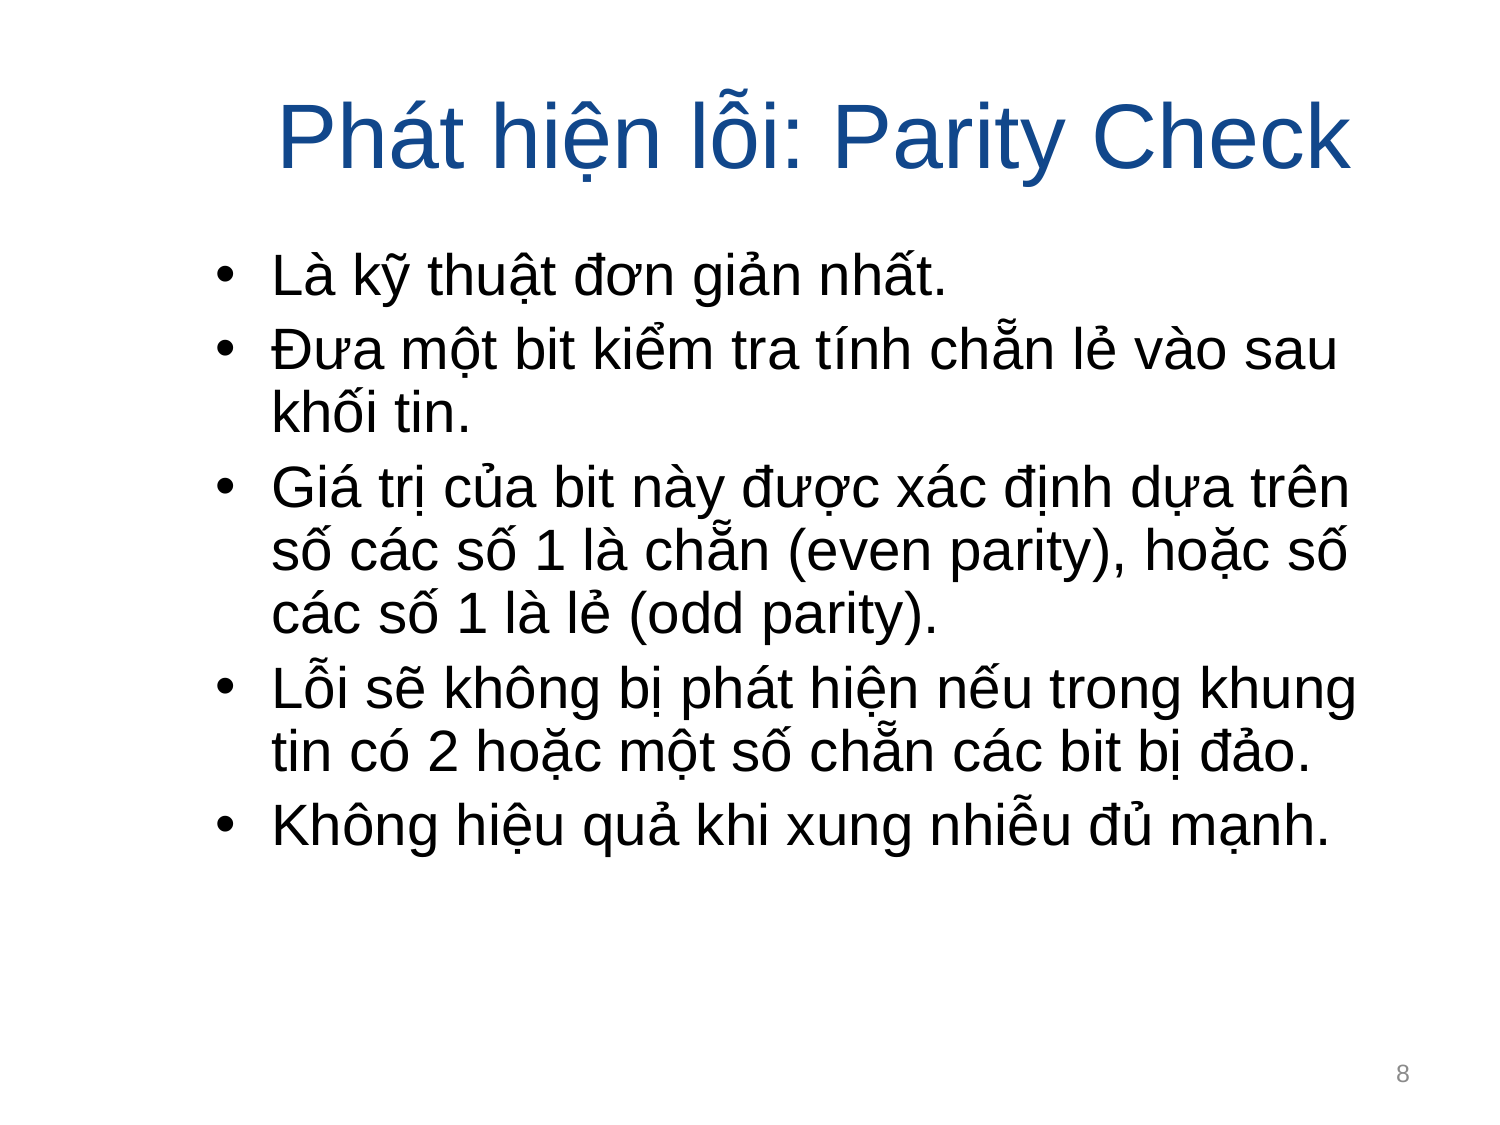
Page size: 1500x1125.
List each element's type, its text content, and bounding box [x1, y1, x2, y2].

title Phát hiện lỗi: Parity Check [162, 51, 1468, 213]
slide_number 8 [1074, 1042, 1425, 1103]
list Là kỹ thuật đơn giản nhất. Đưa một bit kiểm tra tính chẵn lẻ vào sau khối tin. Giá trị của bit này được xác định dựa trên số các số 1 là chẵn (even parity), hoặc số các số 1 là lẻ (odd parity). Lỗi sẽ không bị phát hiện nếu trong khung tin có 2 hoặc một số chẵn các bit bị đảo. Không hiệu quả khi xung nhiễu đủ mạnh. [200, 237, 1413, 1025]
